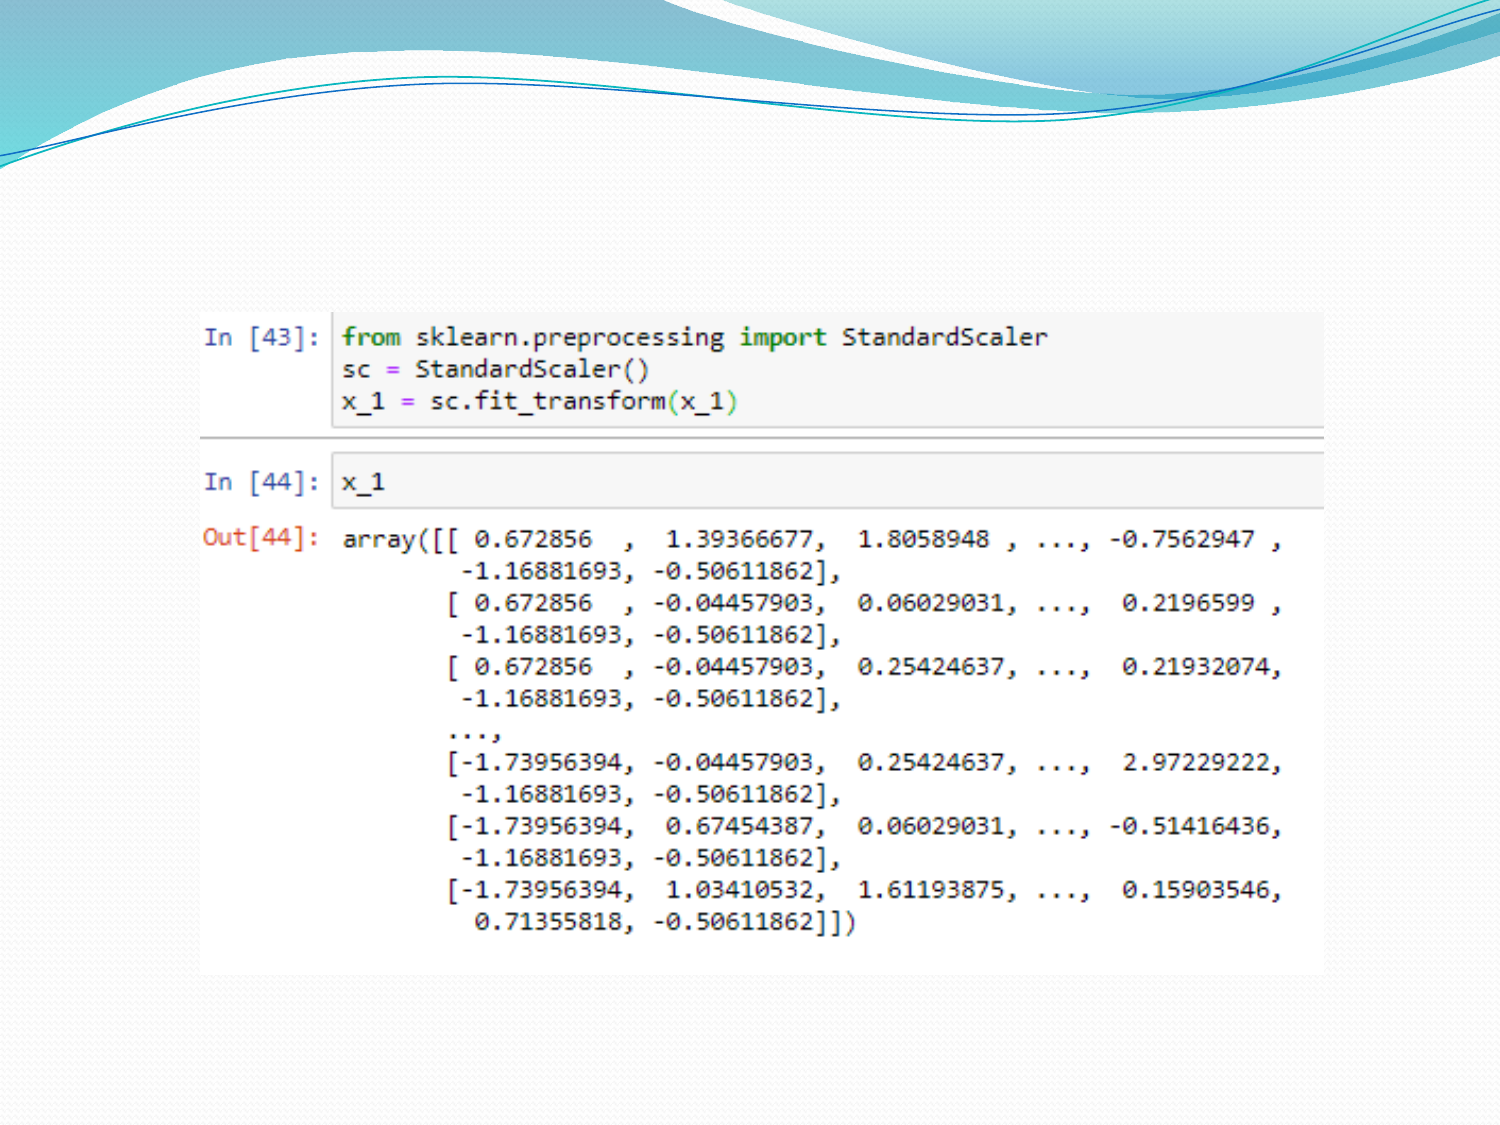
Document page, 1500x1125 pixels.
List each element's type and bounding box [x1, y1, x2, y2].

list [199, 312, 1324, 976]
